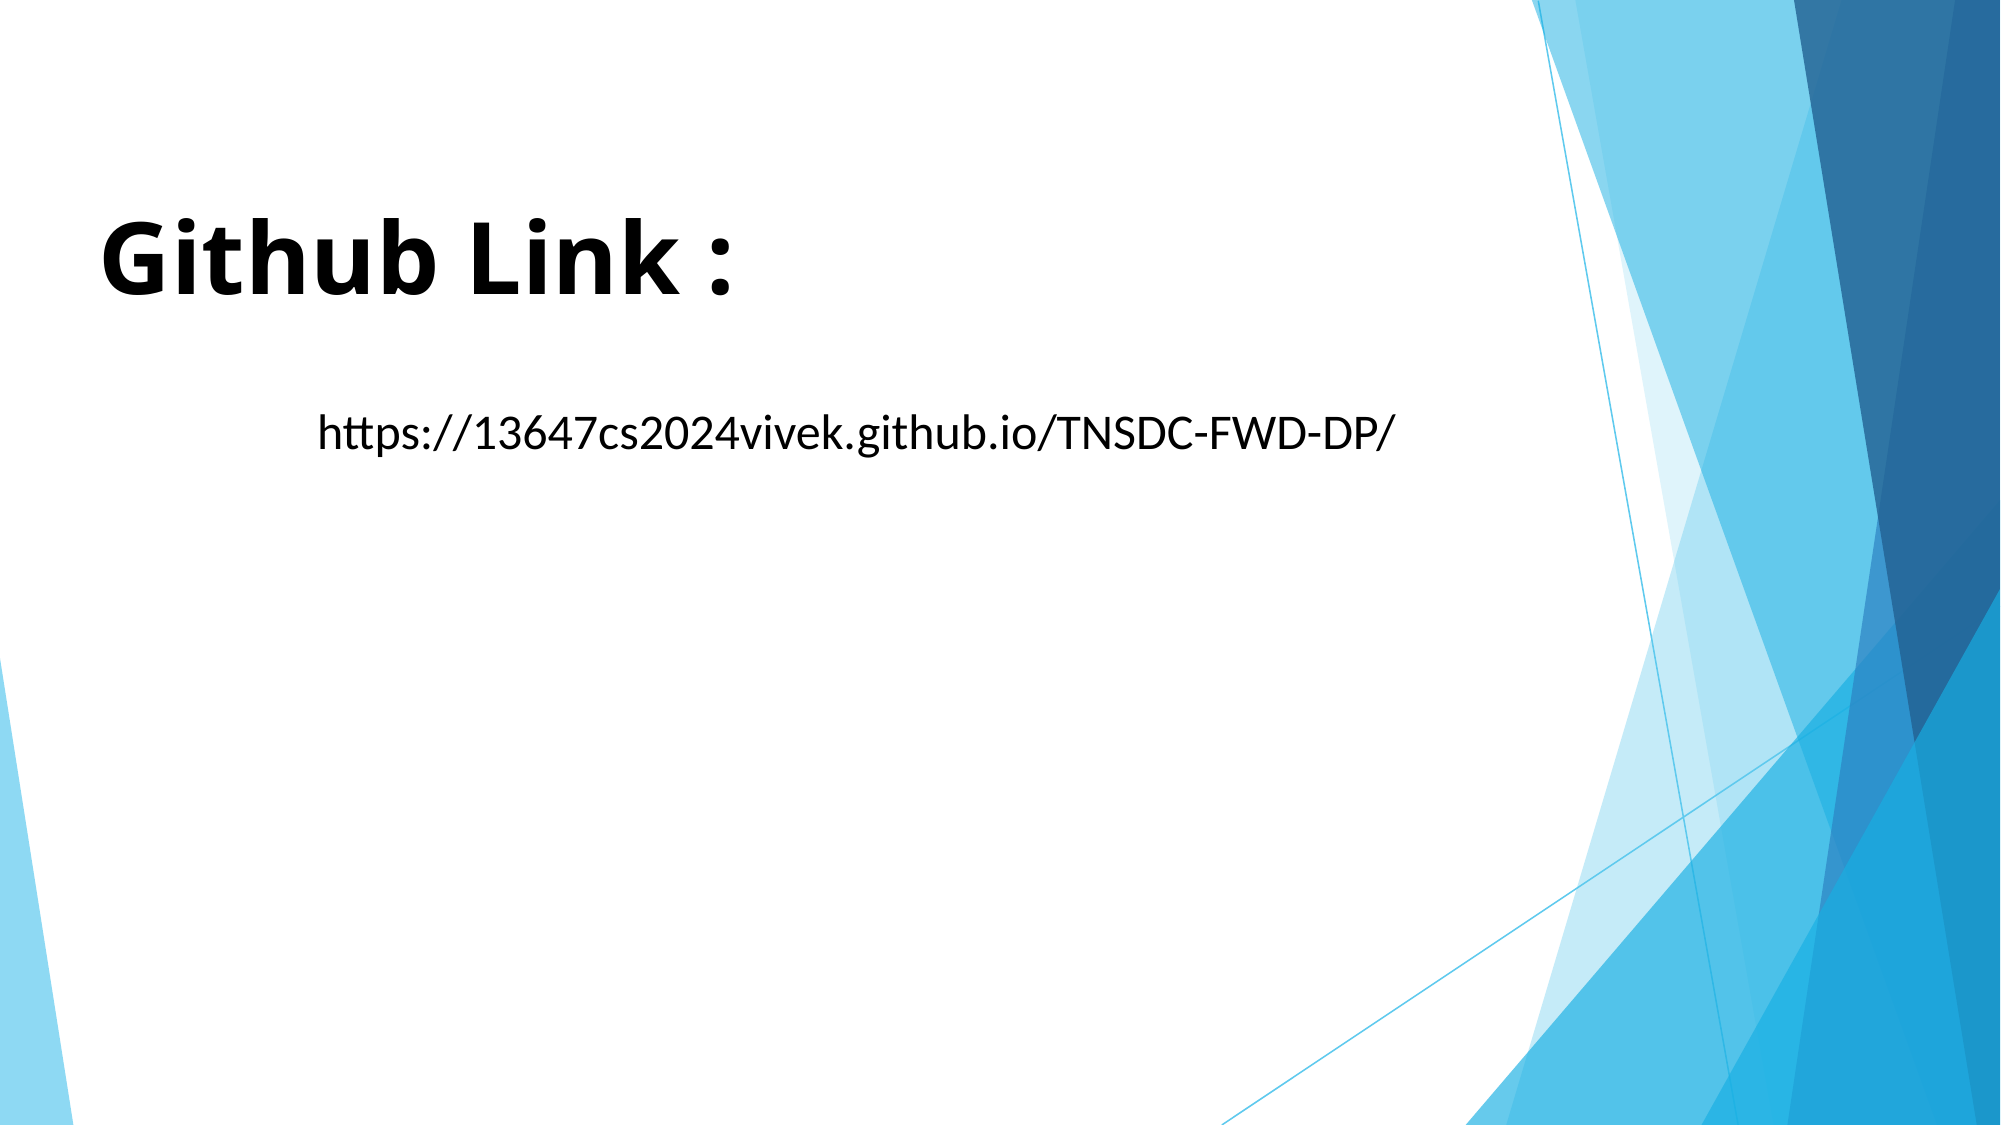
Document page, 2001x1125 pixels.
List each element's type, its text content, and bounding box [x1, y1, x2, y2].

text_box https://13647cs2024vivek.github.io/TNSDC-FWD-DP/ [302, 392, 1573, 468]
title Github Link : [98, 194, 1851, 319]
